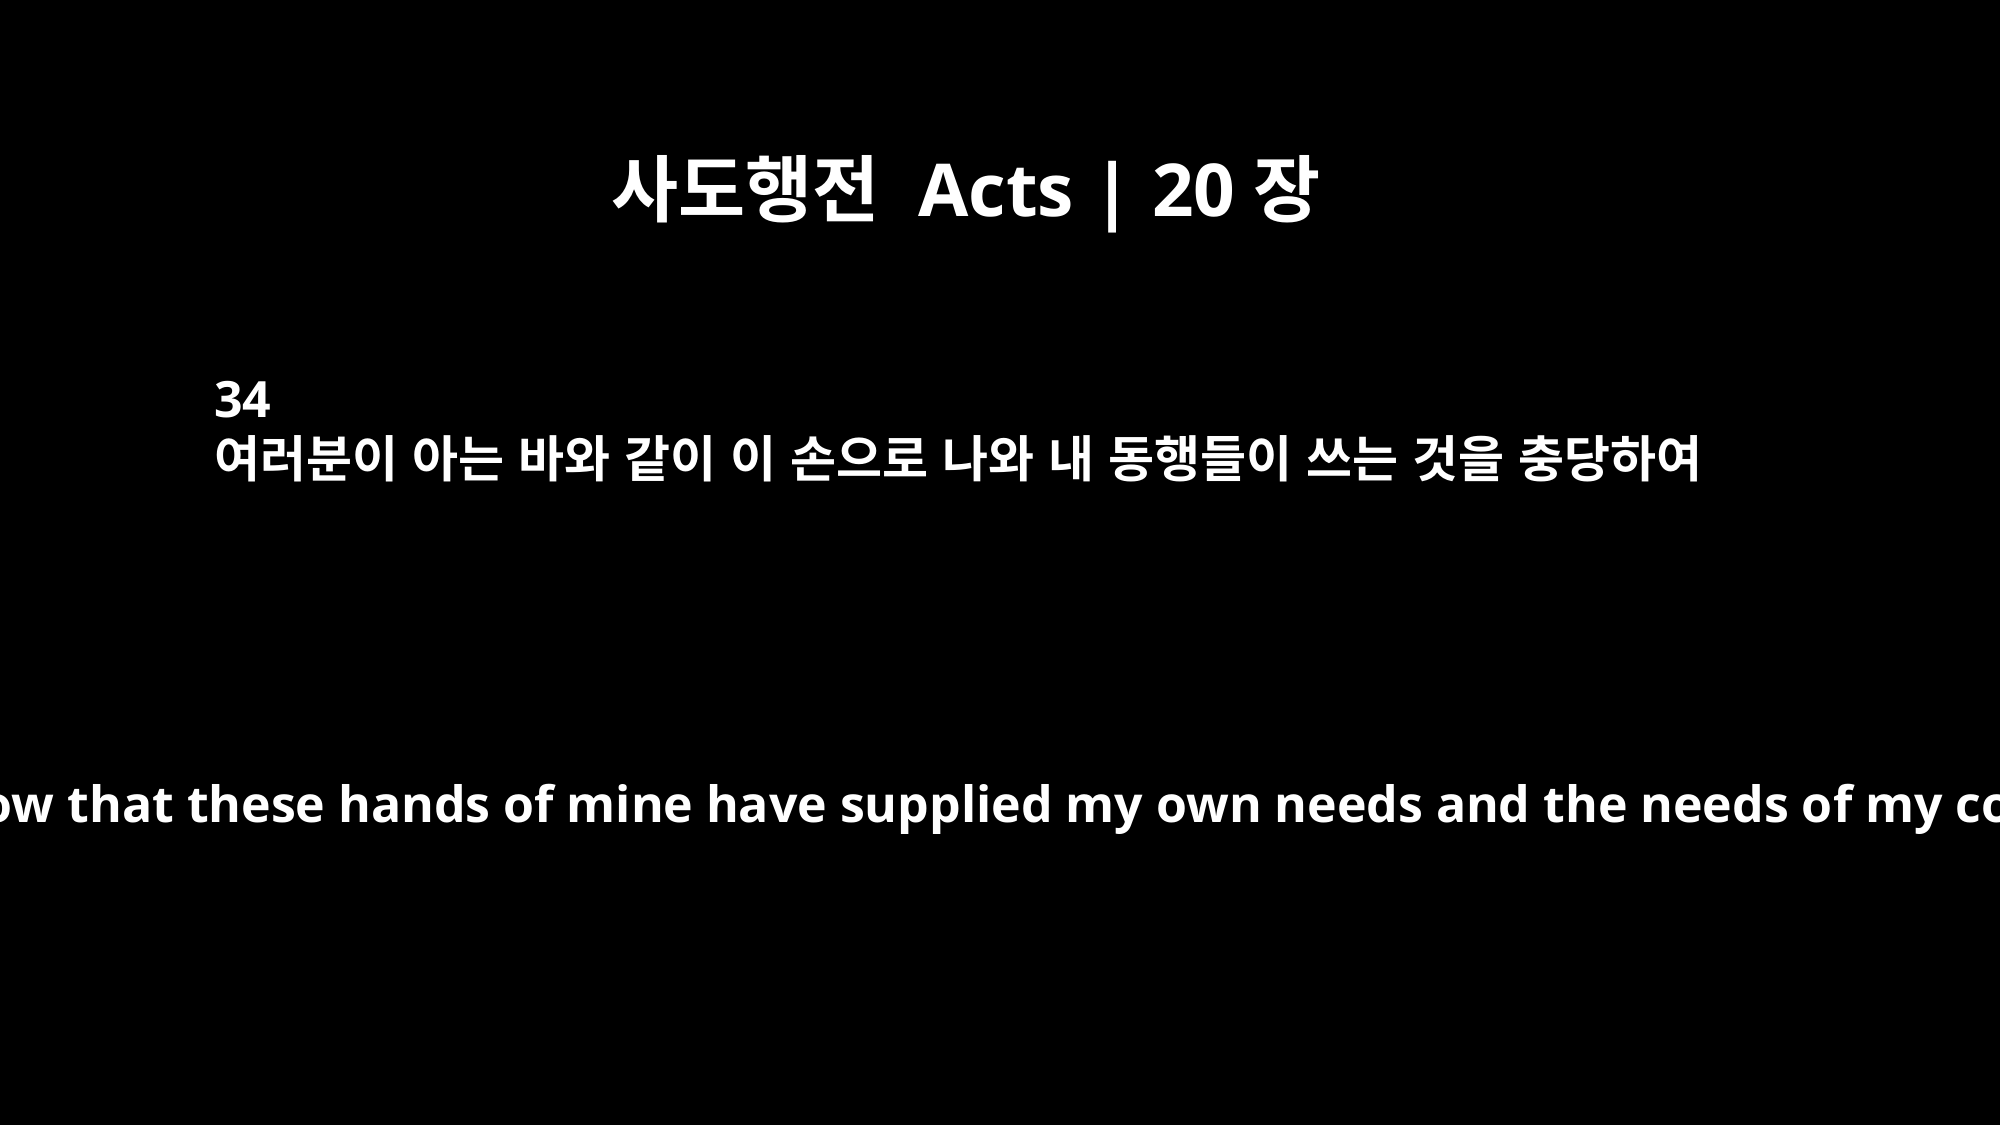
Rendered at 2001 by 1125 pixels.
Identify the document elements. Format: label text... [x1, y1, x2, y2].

text_box 34 여러분이 아는 바와 같이 이 손으로 나와 내 동행들이 쓰는 것을 충당하여 [199, 359, 1718, 495]
text_box 사도행전 Acts | 20장 [596, 136, 1336, 239]
text_box You yourselves know that these hands of mine have supplied my own needs and the needs of my companions. [0, 764, 2000, 840]
